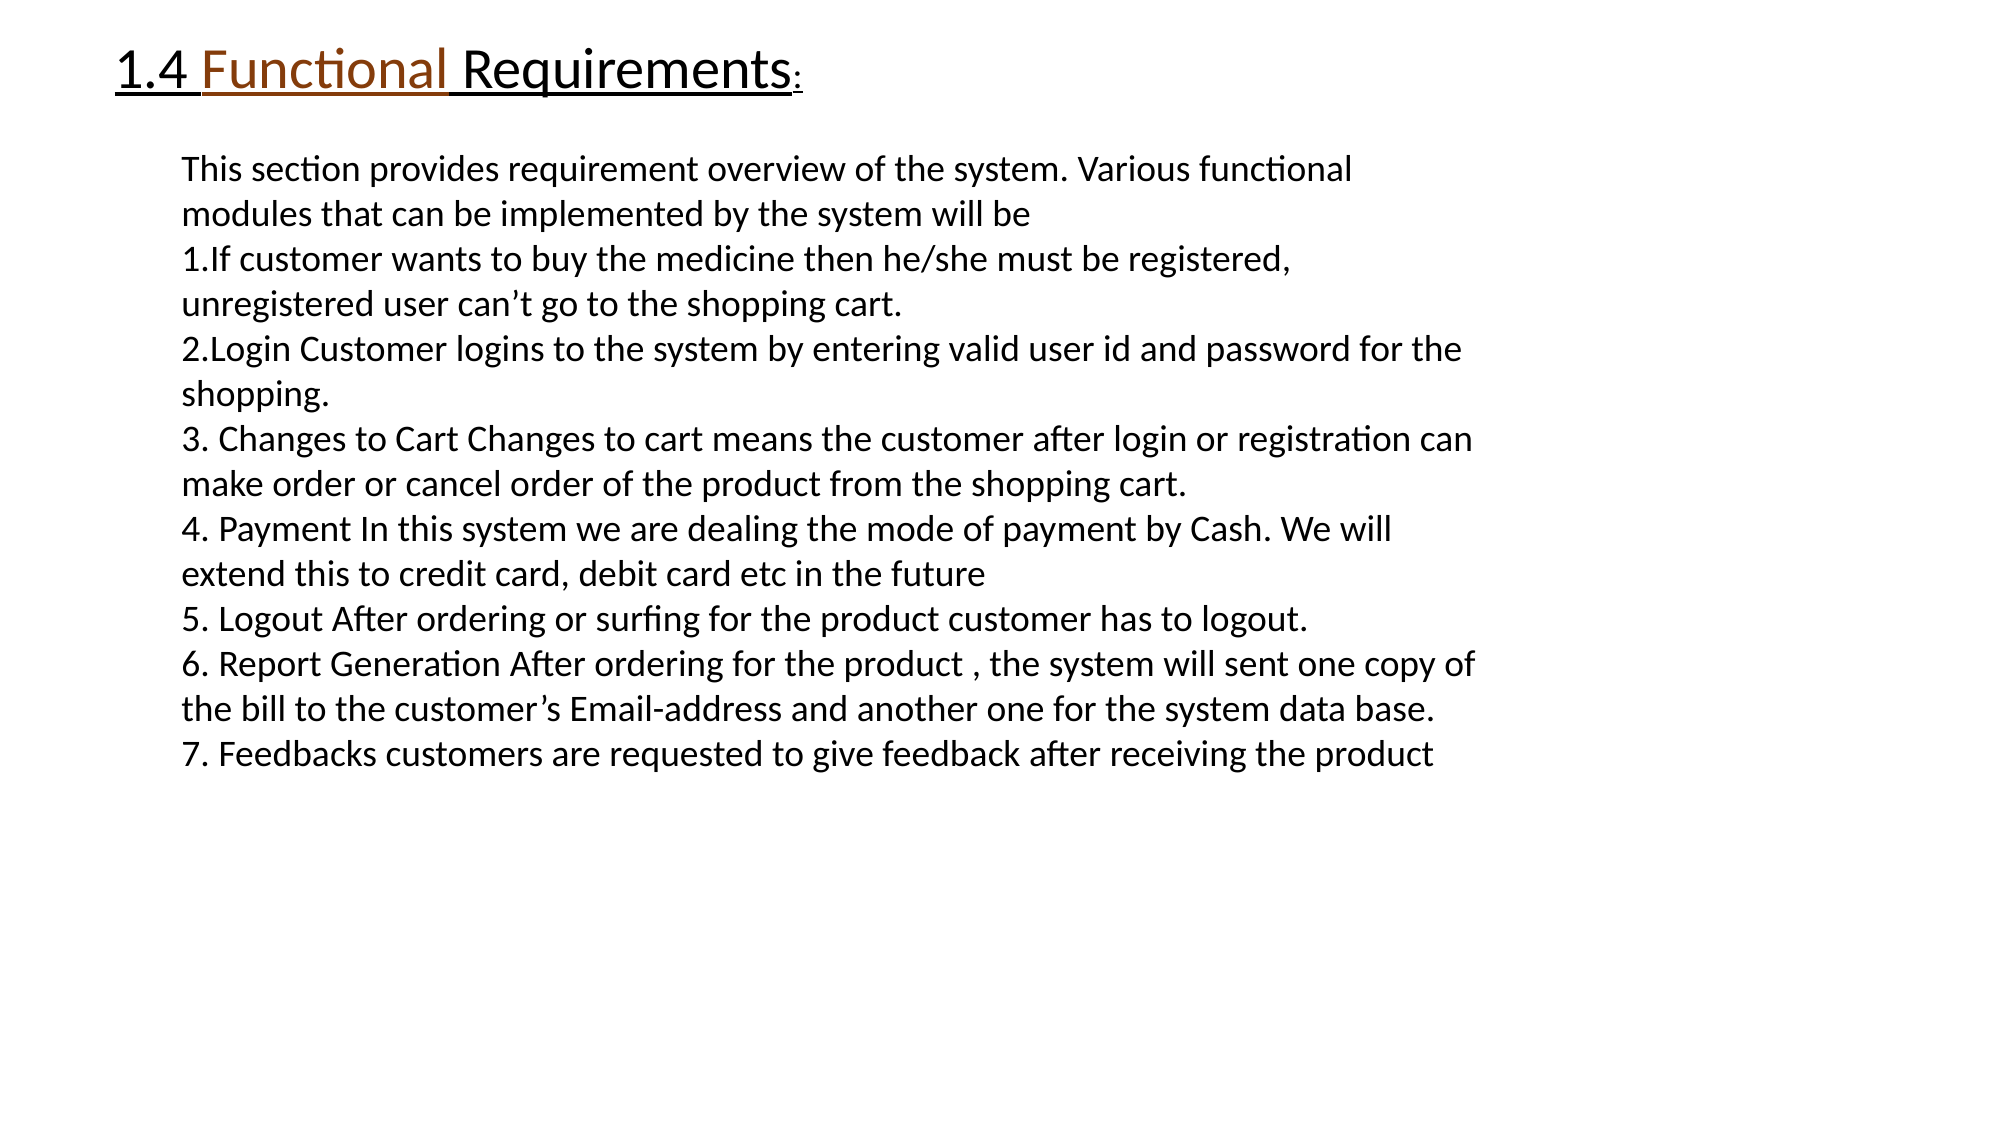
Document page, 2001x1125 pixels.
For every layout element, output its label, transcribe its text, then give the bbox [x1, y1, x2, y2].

text_box This section provides requirement overview of the system. Various functional modules that can be implemented by the system will be 1.If customer wants to buy the medicine then he/she must be registered, unregistered user can’t go to the shopping cart. 2.Login Customer logins to the system by entering valid user id and password for the shopping. 3. Changes to Cart Changes to cart means the customer after login or registration can make order or cancel order of the product from the shopping cart. 4. Payment In this system we are dealing the mode of payment by Cash. We will extend this to credit card, debit card etc in the future 5. Logout After ordering or surfing for the product customer has to logout. 6. Report Generation After ordering for the product , the system will sent one copy of the bill to the customer’s Email-address and another one for the system data base. 7. Feedbacks customers are requested to give feedback after receiving the product [166, 136, 1500, 782]
text_box 1.4 Functional Requirements: [99, 22, 938, 108]
